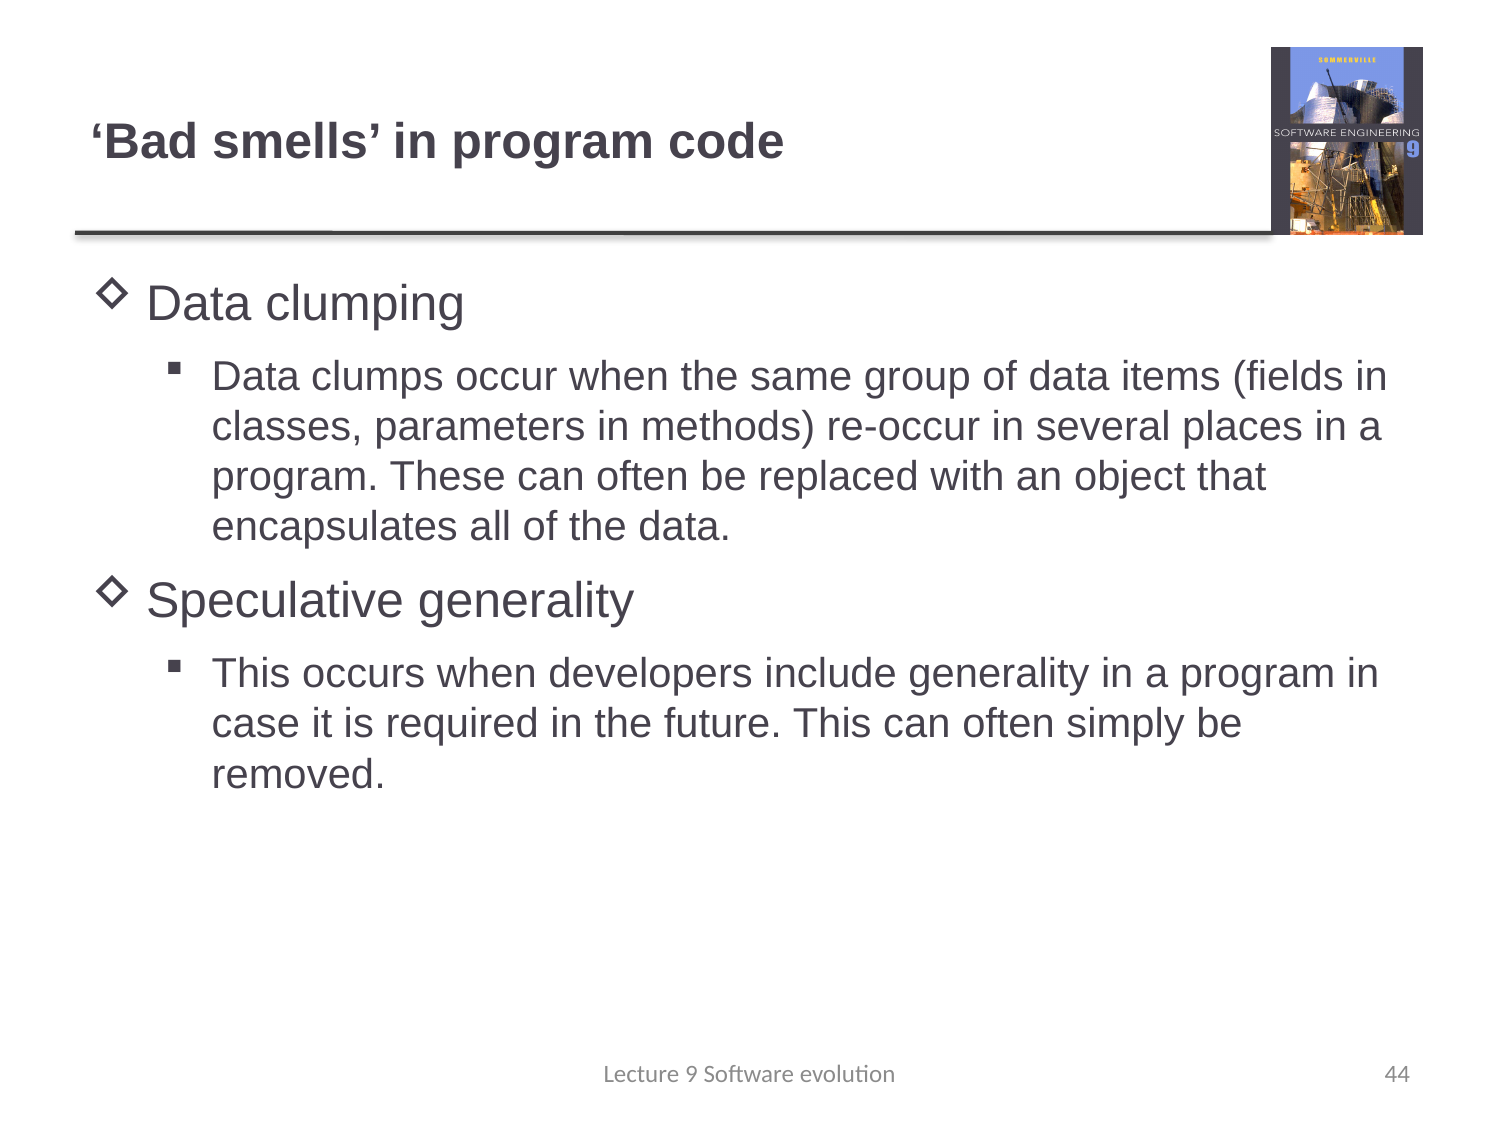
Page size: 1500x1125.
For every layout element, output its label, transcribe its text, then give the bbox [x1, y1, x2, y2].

title ‘Bad smells’ in program code [74, 44, 1272, 233]
list Data clumping Data clumps occur when the same group of data items (fields in classes, parameters in methods) re-occur in several places in a program. These can often be replaced with an object that encapsulates all of the data. Speculative generality This occurs when developers include generality in a program in case it is required in the future. This can often simply be removed. [75, 262, 1425, 1005]
footer Lecture 9 Software evolution [512, 1042, 988, 1103]
picture [1272, 47, 1423, 235]
slide_number 44 [1074, 1042, 1425, 1103]
